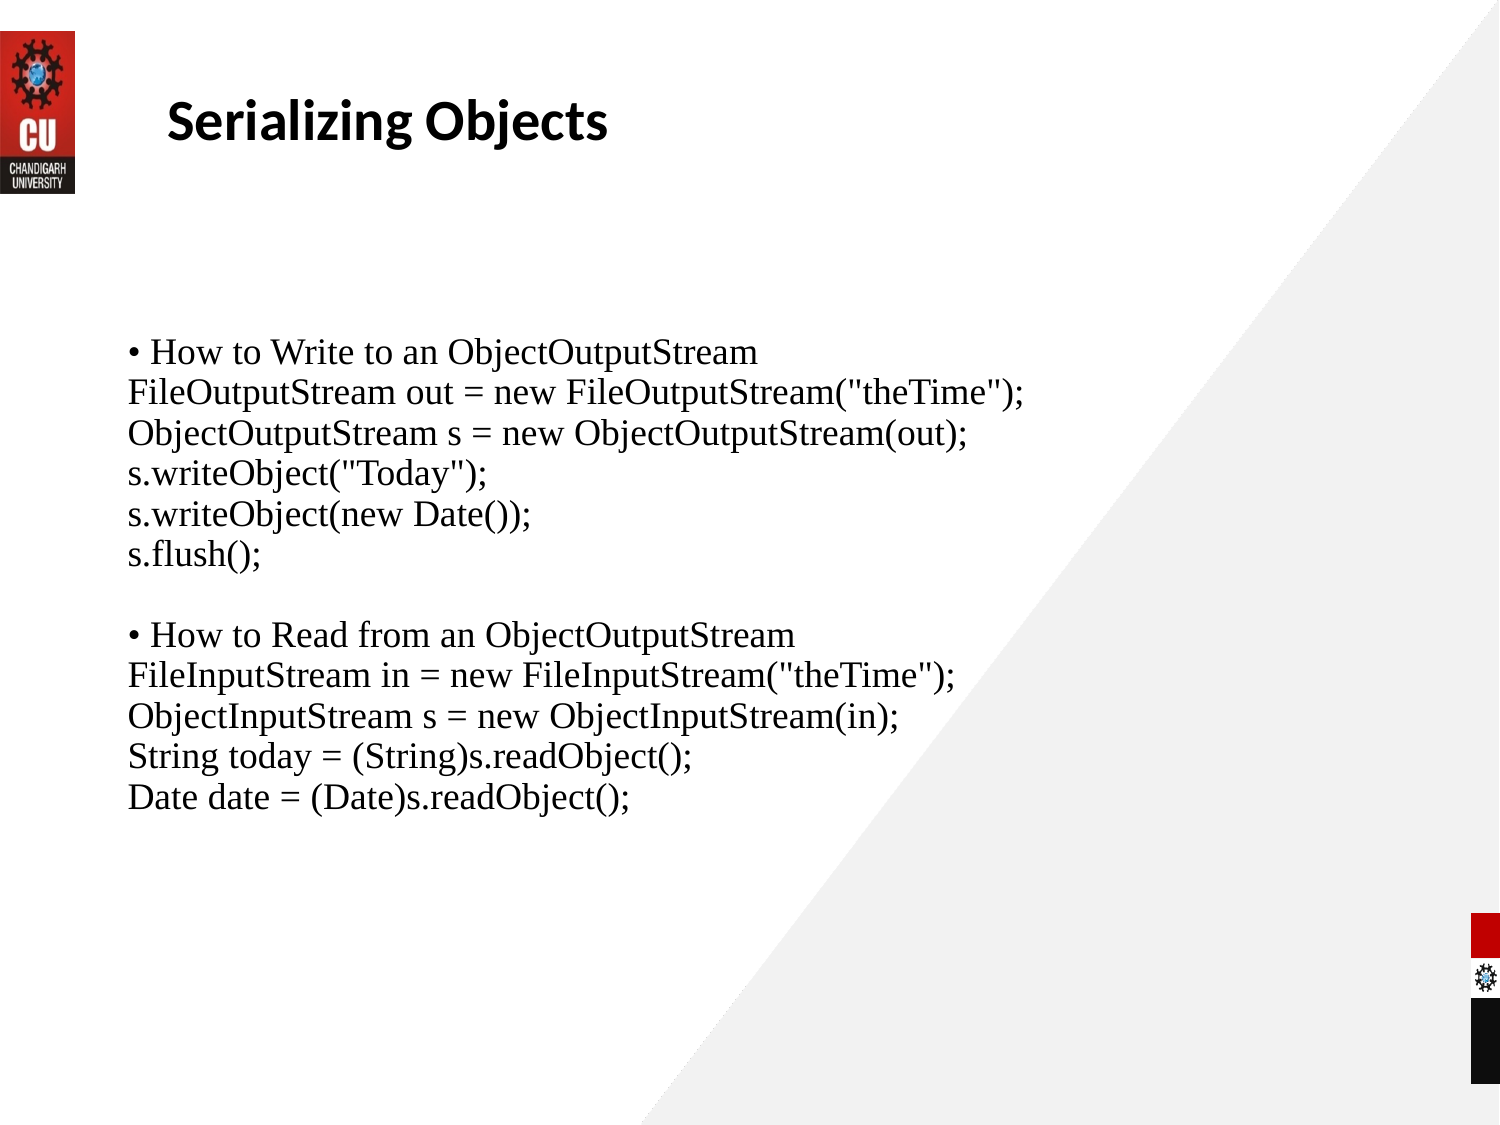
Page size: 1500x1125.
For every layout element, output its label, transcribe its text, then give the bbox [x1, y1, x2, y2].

picture [0, 0, 1500, 1125]
title • How to Write to an ObjectOutputStream FileOutputStream out = new FileOutputStream("theTime"); ObjectOutputStream s = new ObjectOutputStream(out); s.writeObject("Today"); s.writeObject(new Date()); s.flush(); • How to Read from an ObjectOutputStream FileInputStream in = new FileInputStream("theTime"); ObjectInputStream s = new ObjectInputStream(in); String today = (String)s.readObject(); Date date = (Date)s.readObject(); [112, 262, 1388, 825]
text_box Serializing Objects [152, 75, 624, 160]
